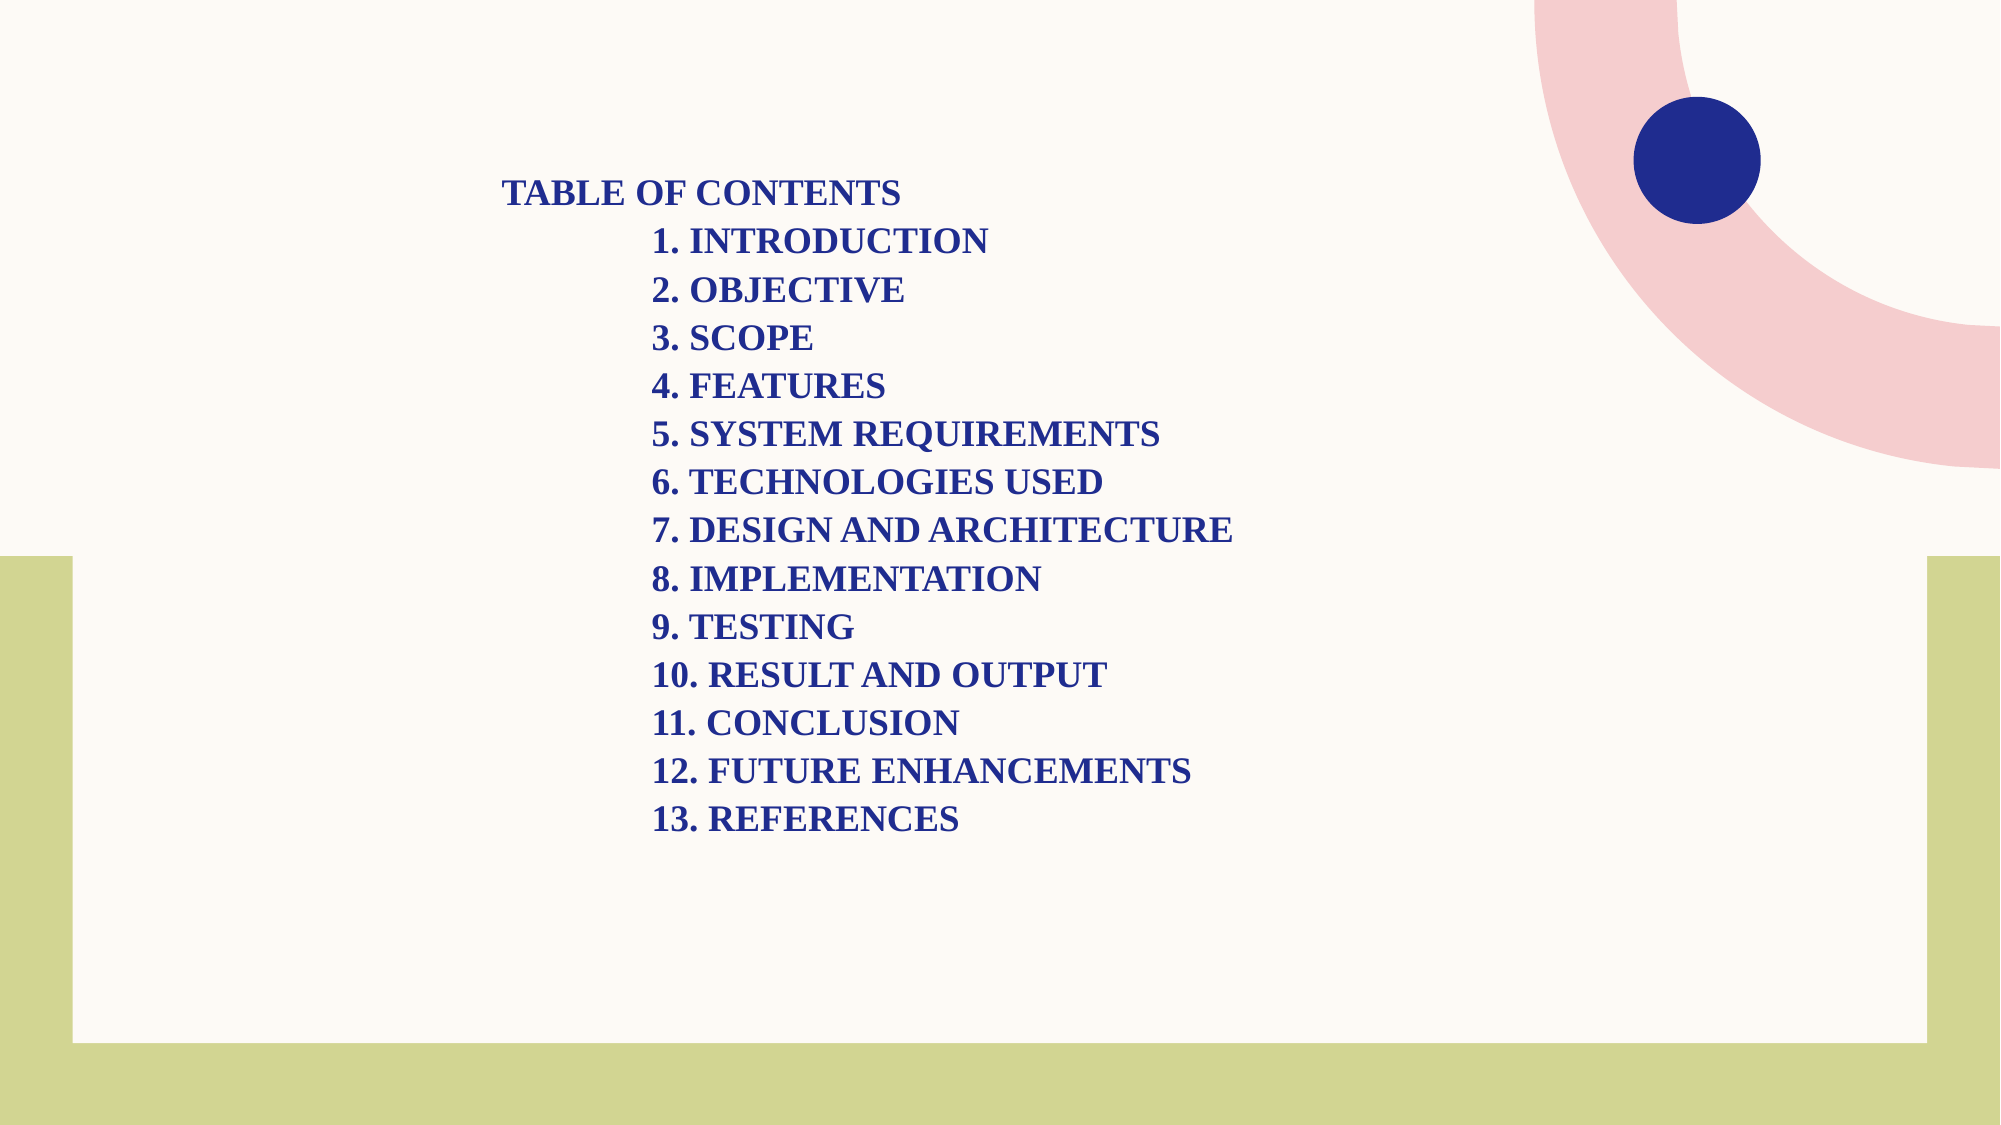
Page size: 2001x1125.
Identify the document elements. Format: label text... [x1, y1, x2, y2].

title Table of Contents 1. Introduction 2. Objective 3. Scope 4. Features 5. System Requirements 6. Technologies Used 7. Design and Architecture 8. Implementation 9. Testing 10. Result and Output 11. Conclusion 12. Future Enhancements 13. References [486, 113, 1934, 891]
